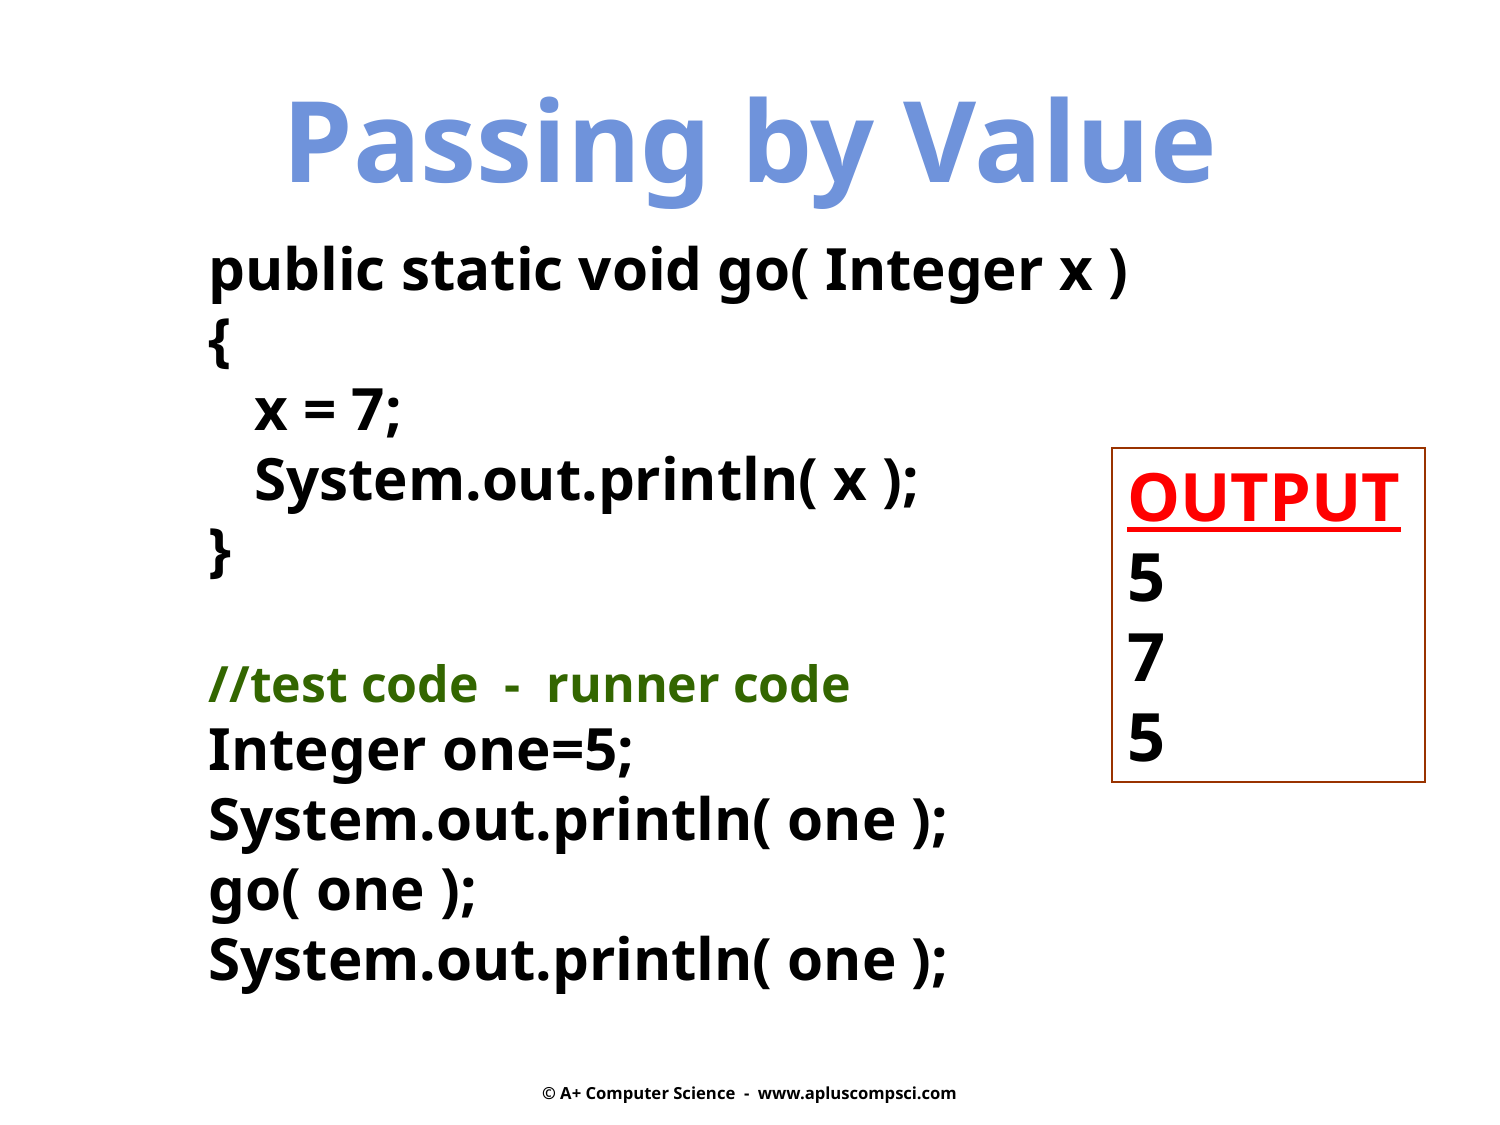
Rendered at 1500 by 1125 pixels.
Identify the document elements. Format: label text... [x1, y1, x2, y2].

text_box Passing by Value [0, 62, 1500, 213]
footer © A+ Computer Science - www.apluscompsci.com [512, 1024, 988, 1101]
text_box public static void go( Integer x ) { x = 7; System.out.println( x ); } //test code - runner code Integer one=5; System.out.println( one ); go( one ); System.out.println( one ); [193, 224, 1144, 1000]
text_box OUTPUT5 7 5 [1112, 447, 1425, 783]
